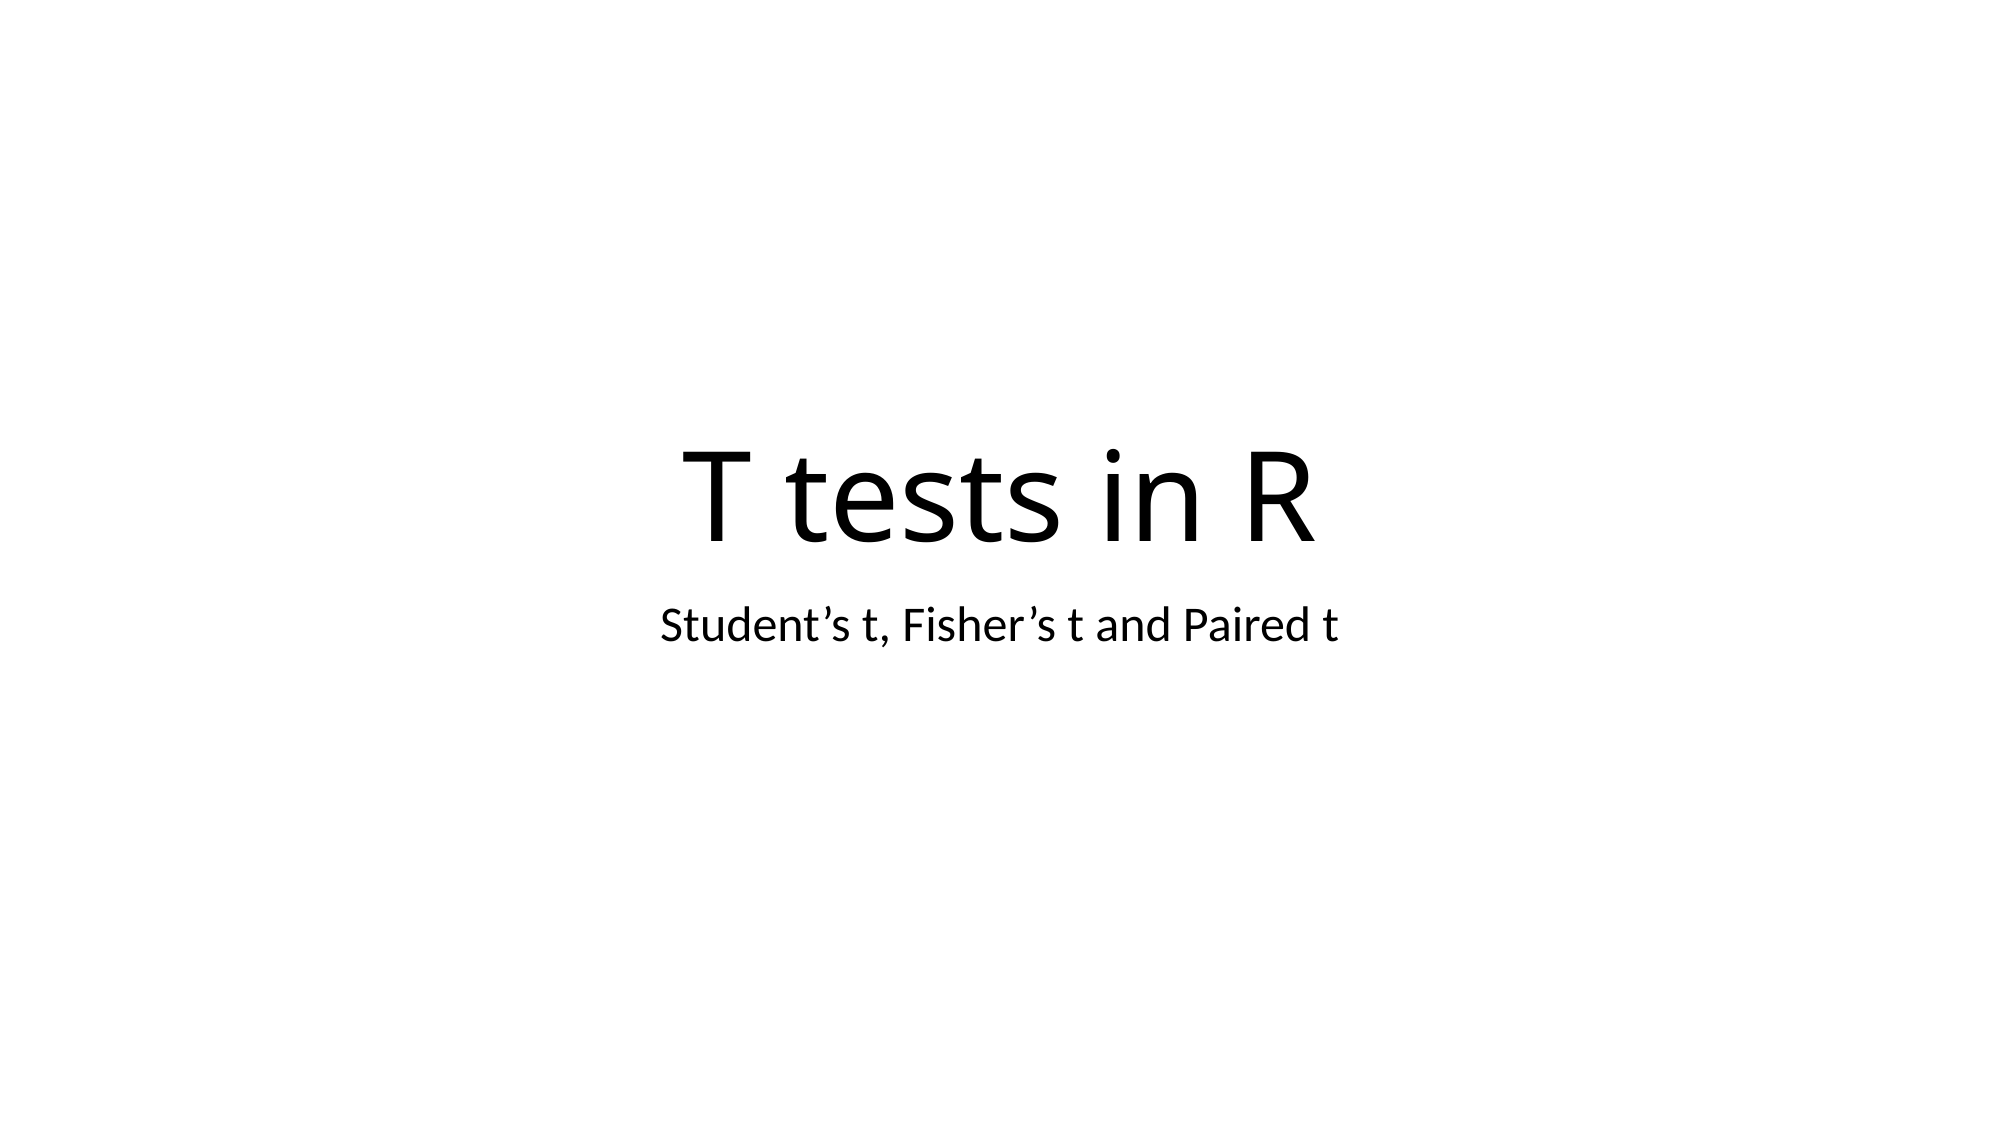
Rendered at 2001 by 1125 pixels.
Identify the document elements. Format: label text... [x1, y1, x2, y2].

title T tests in R [249, 184, 1750, 576]
subtitle Student’s t, Fisher’s t and Paired t [249, 590, 1750, 863]
